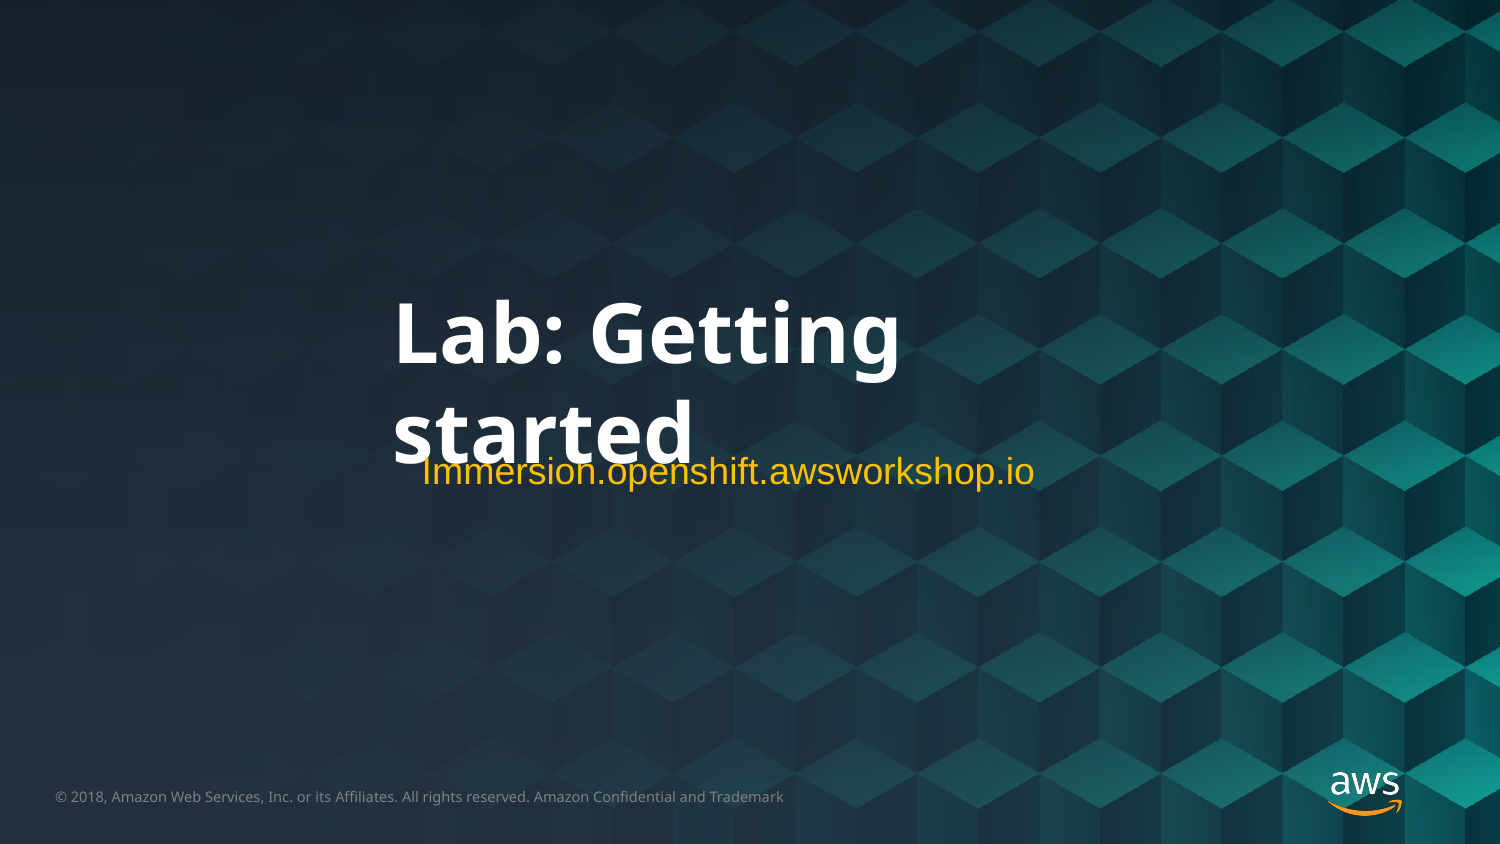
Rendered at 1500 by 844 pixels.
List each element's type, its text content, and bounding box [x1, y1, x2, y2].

picture [0, 0, 1500, 844]
title Lab: Getting started [377, 304, 1191, 457]
text_box Immersion.openshift.awsworkshop.io [406, 439, 1051, 500]
